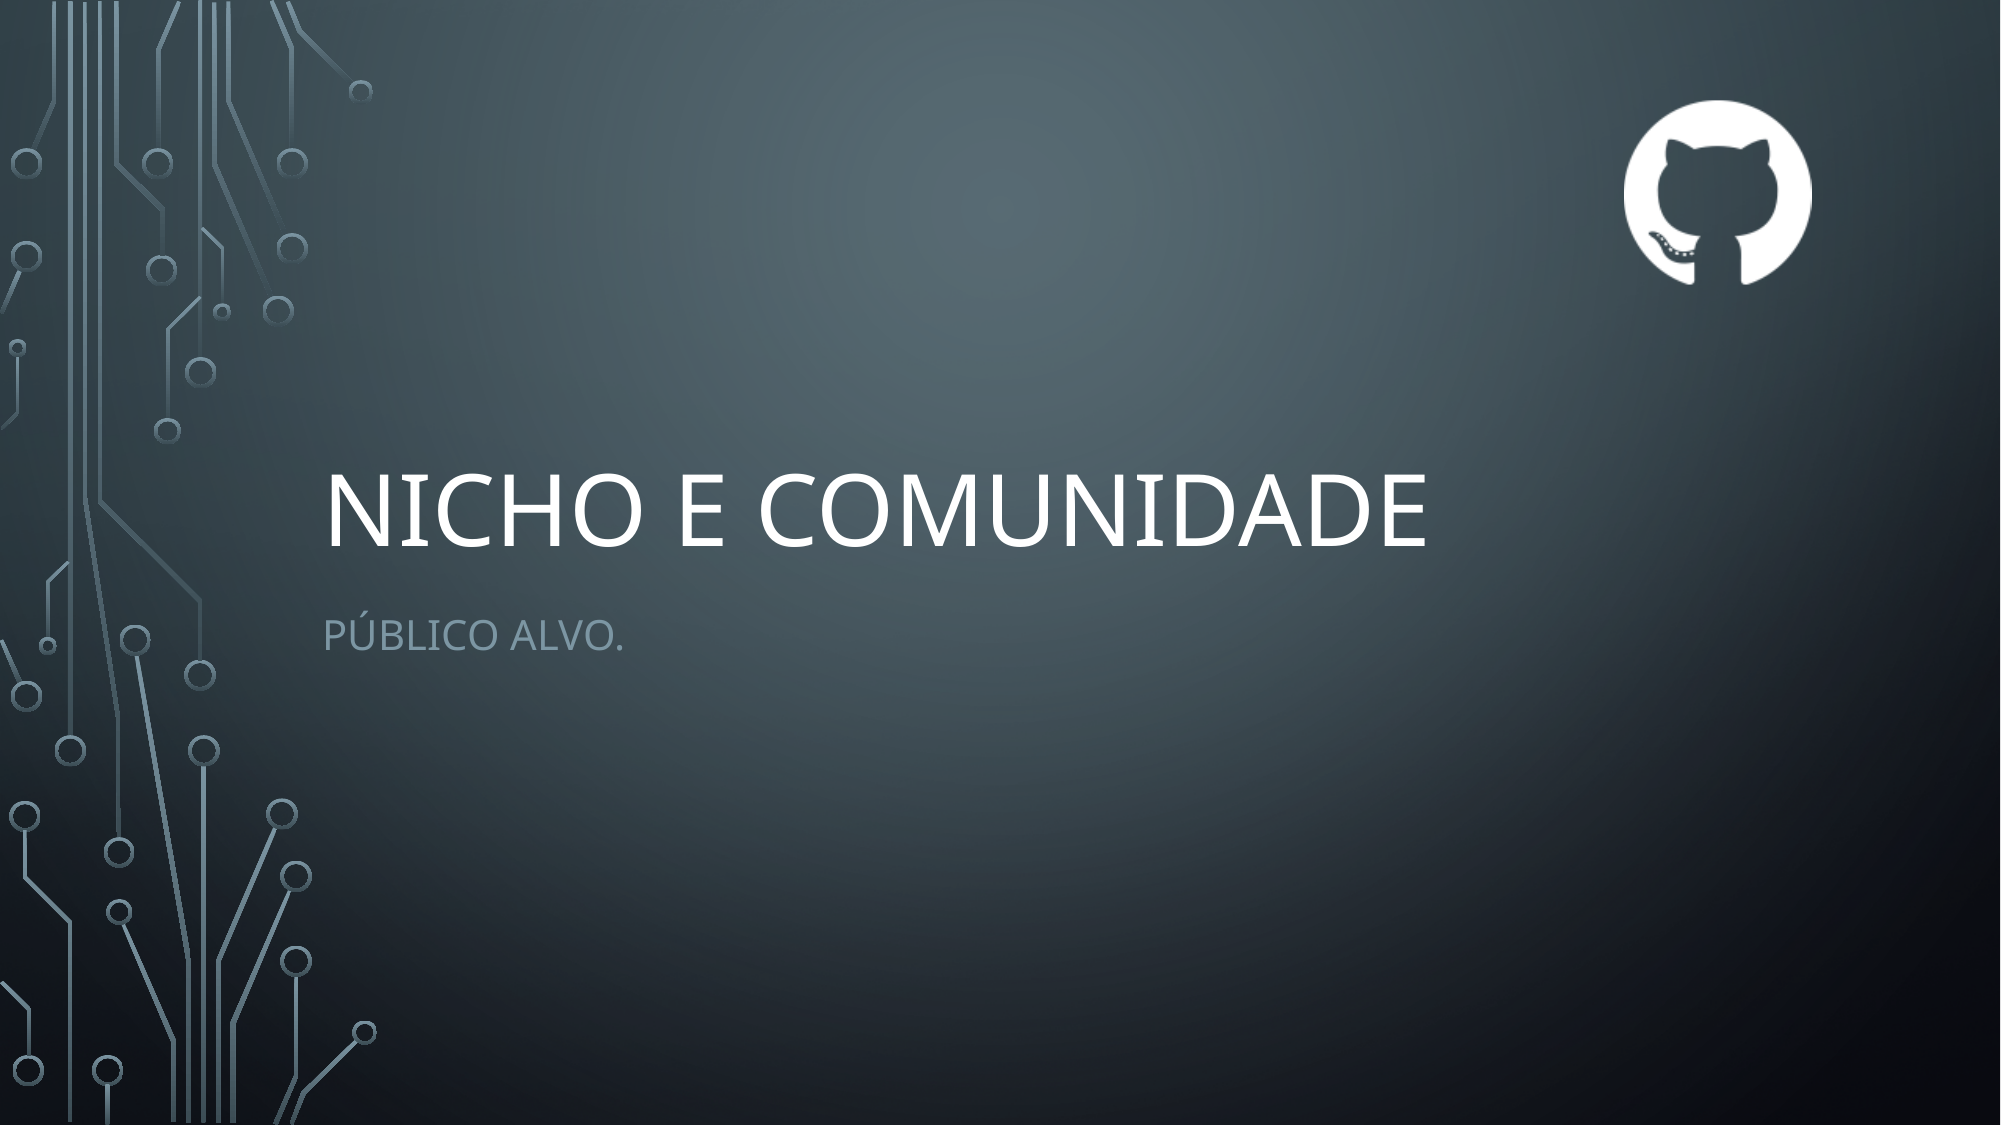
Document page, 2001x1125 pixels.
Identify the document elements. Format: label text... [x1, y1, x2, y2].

subtitle Público alvo. [307, 590, 1750, 863]
picture [1624, 99, 1813, 288]
title Nicho e comunidade [307, 184, 1750, 576]
